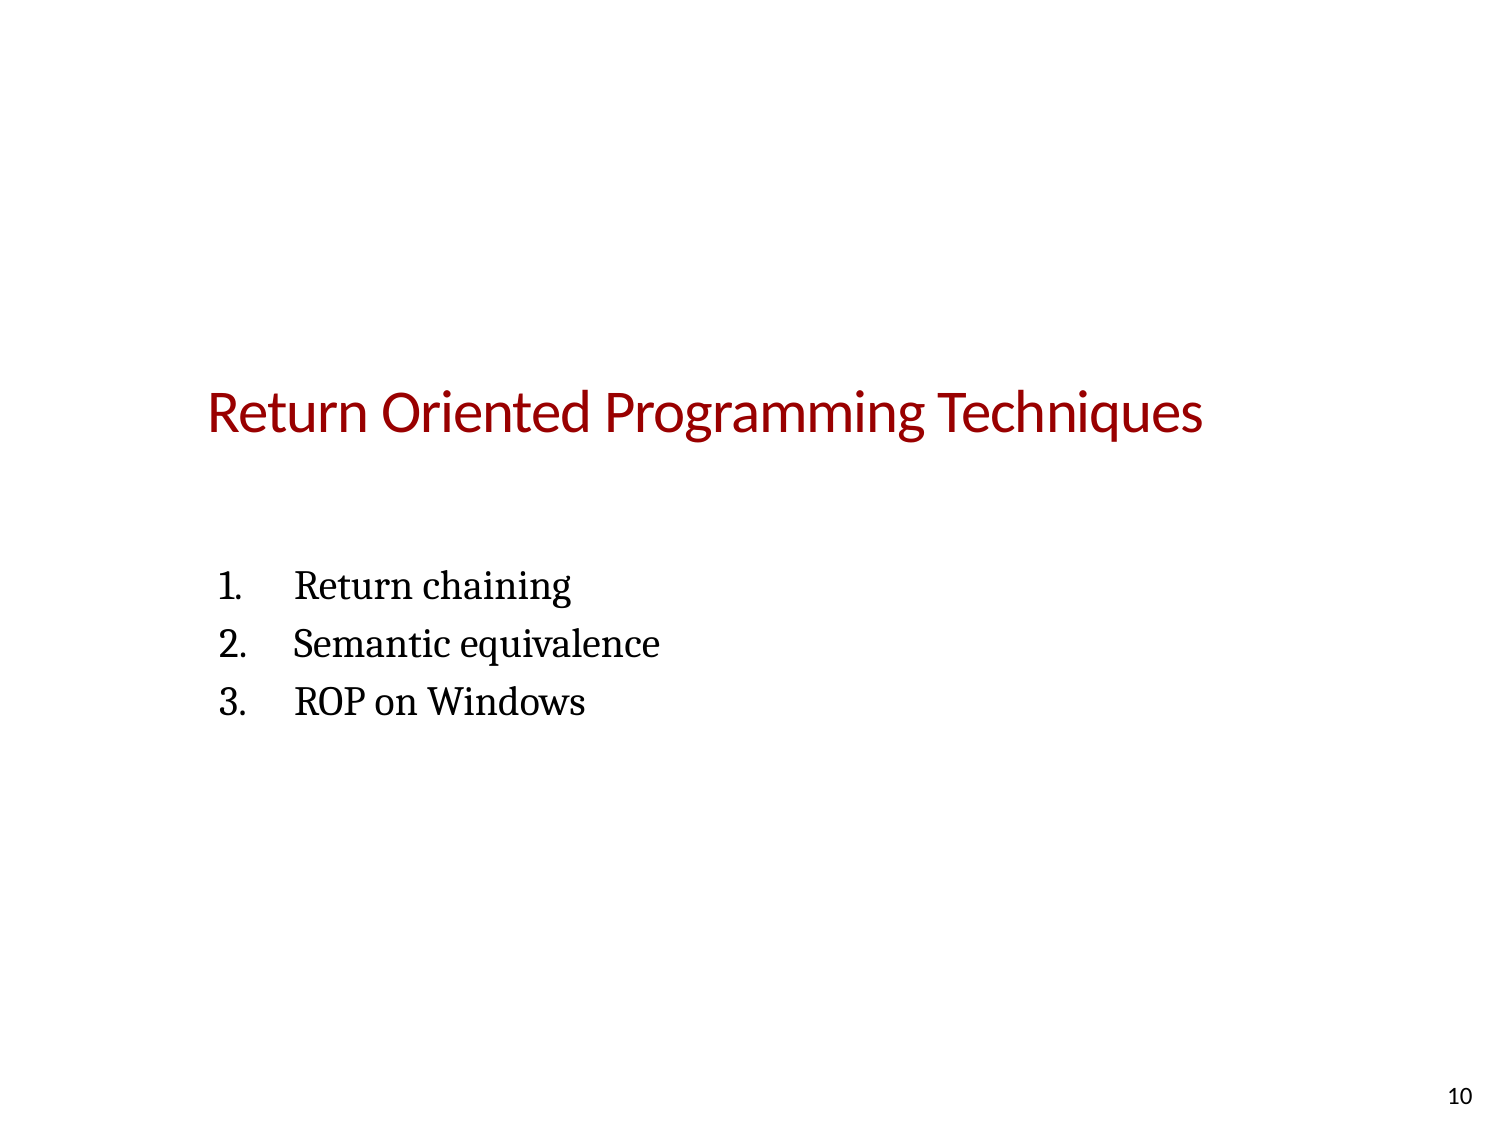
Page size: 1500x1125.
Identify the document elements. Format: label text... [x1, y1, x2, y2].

slide_number 10 [1137, 1065, 1488, 1125]
list Return chaining Semantic equivalence ROP on Windows [204, 549, 1345, 797]
title Return Oriented Programming Techniques [207, 363, 1348, 488]
